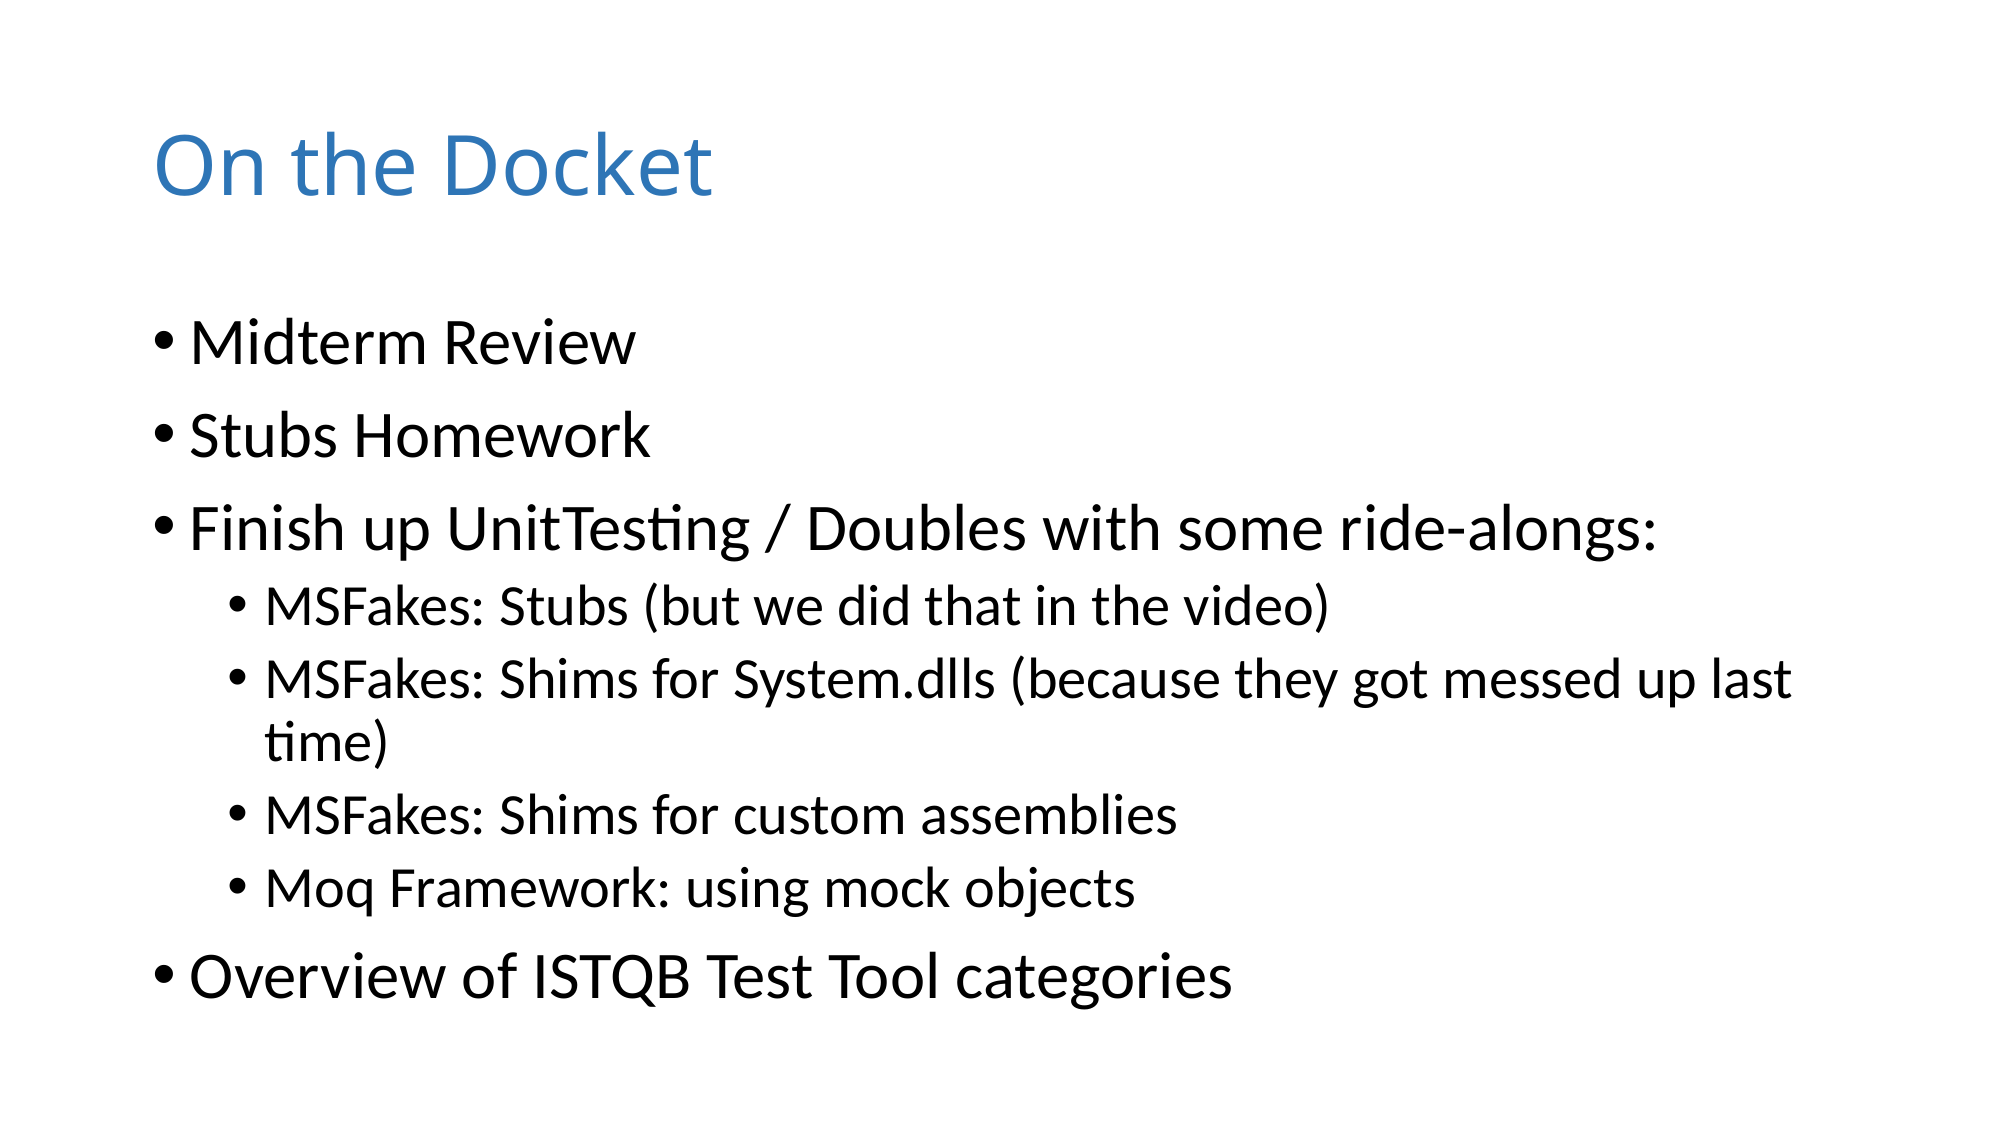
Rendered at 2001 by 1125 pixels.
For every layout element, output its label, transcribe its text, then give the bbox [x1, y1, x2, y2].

list Midterm Review Stubs Homework Finish up UnitTesting / Doubles with some ride-alongs: MSFakes: Stubs (but we did that in the video) MSFakes: Shims for System.dlls (because they got messed up last time) MSFakes: Shims for custom assemblies Moq Framework: using mock objects Overview of ISTQB Test Tool categories [137, 299, 1863, 1104]
title On the Docket [137, 59, 1863, 278]
